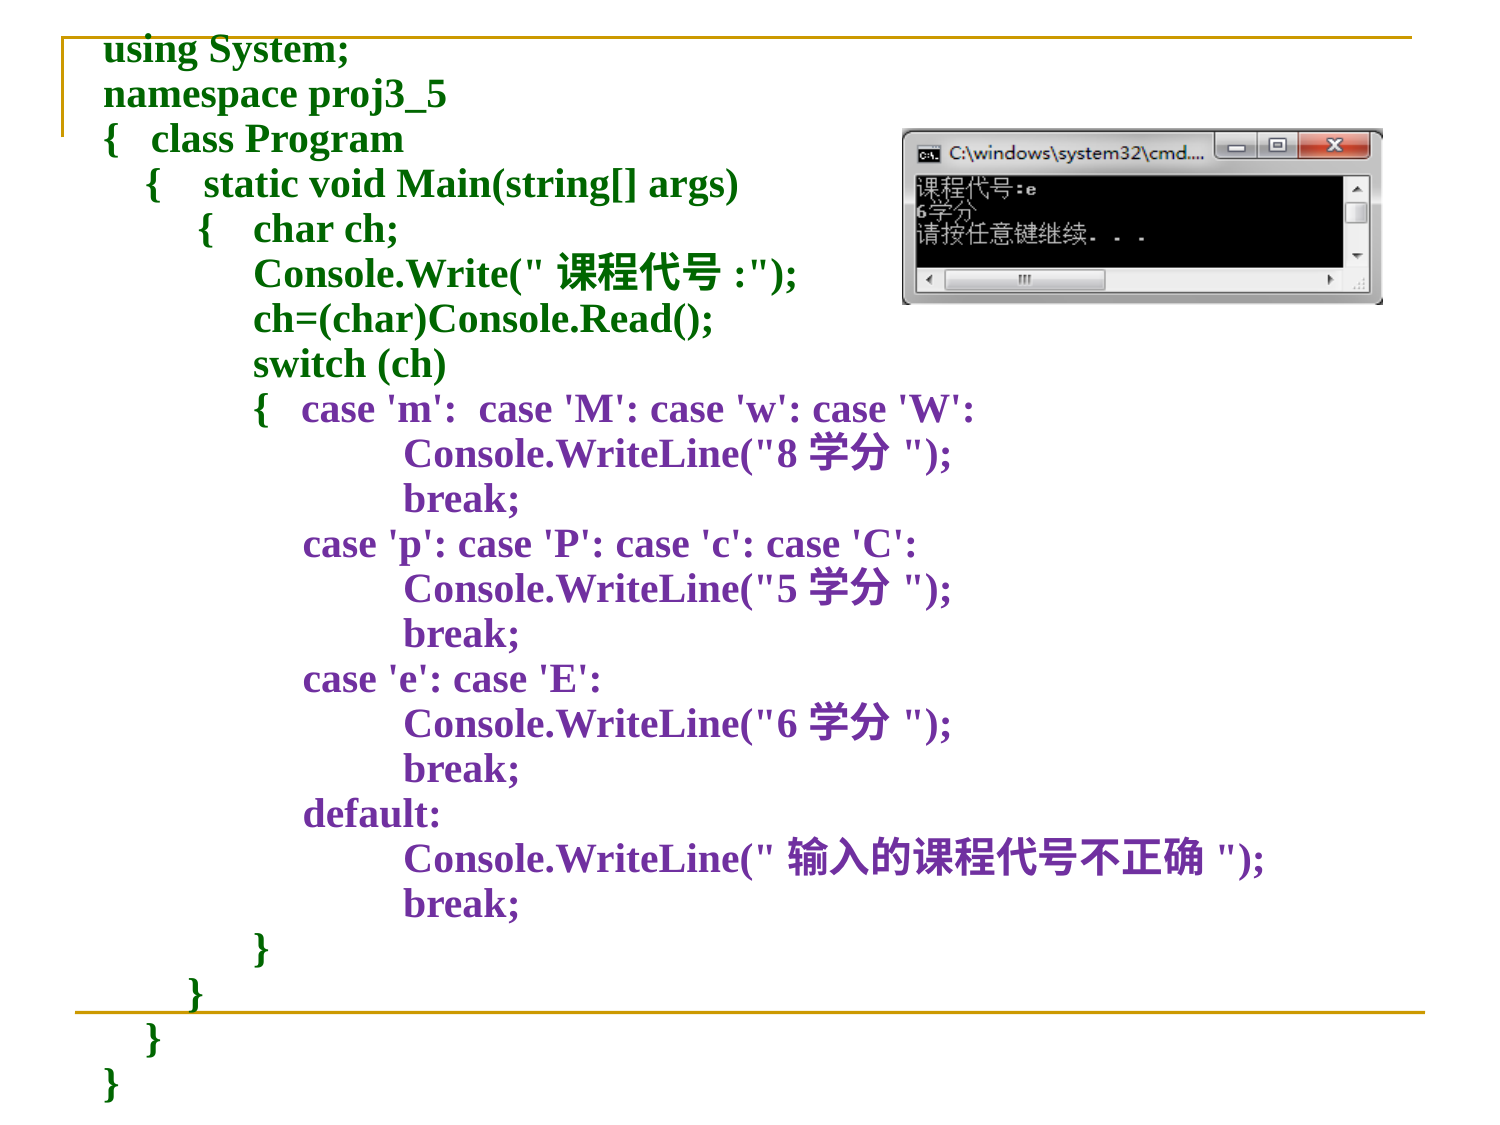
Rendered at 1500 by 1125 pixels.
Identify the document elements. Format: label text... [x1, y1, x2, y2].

text_box using System; namespace proj3_5 { class Program { static void Main(string[] args) { char ch; Console.Write("课程代号:"); ch=(char)Console.Read(); switch (ch) { case 'm': case 'M': case 'w': case 'W': Console.WriteLine("8学分"); break; case 'p': case 'P': case 'c': case 'C': Console.WriteLine("5学分"); break; case 'e': case 'E': Console.WriteLine("6学分"); break; default: Console.WriteLine("输入的课程代号不正确"); break; } } } } [88, 18, 1294, 1114]
picture [902, 128, 1383, 305]
